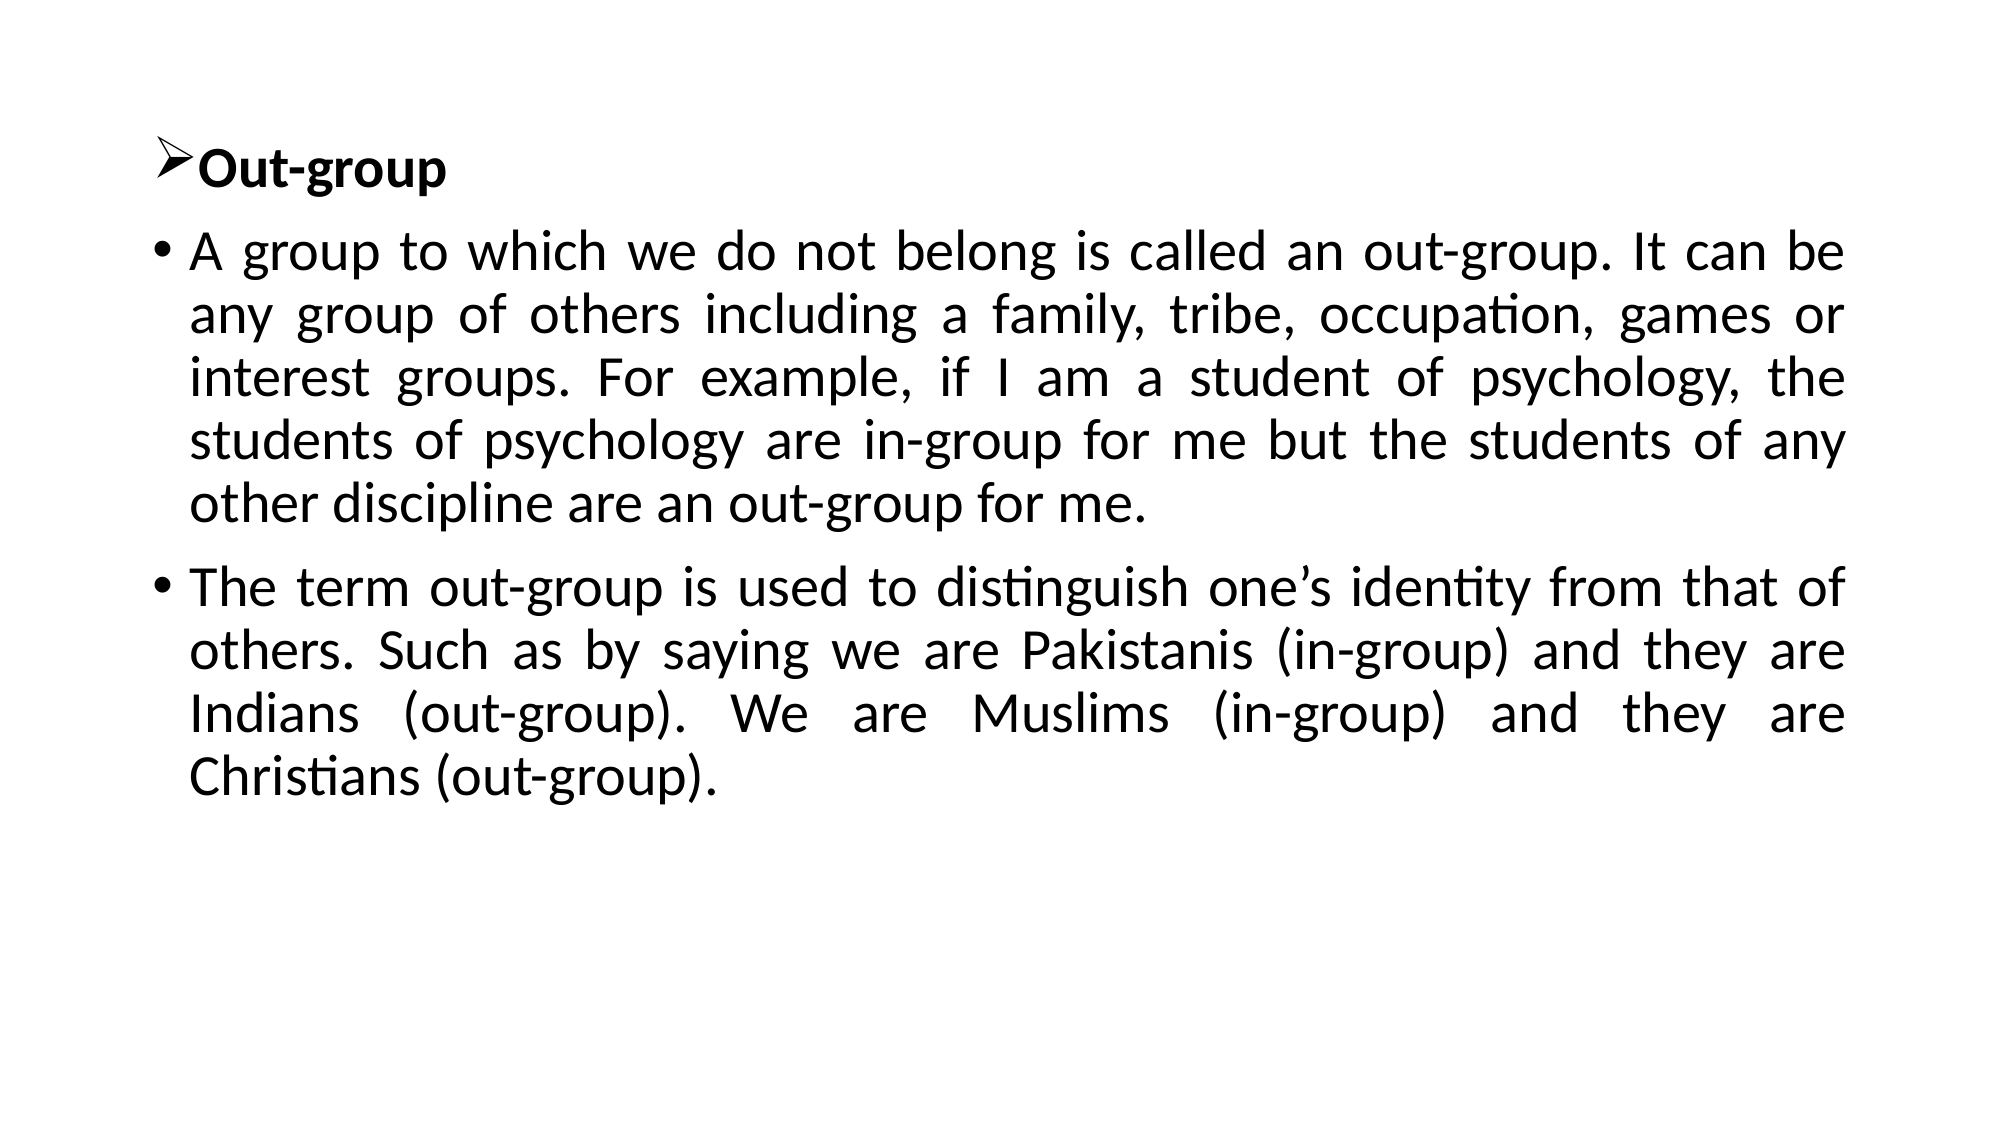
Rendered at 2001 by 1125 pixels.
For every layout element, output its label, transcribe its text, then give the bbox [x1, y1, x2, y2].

list Out-group A group to which we do not belong is called an out-group. It can be any group of others including a family, tribe, occupation, games or interest groups. For example, if I am a student of psychology, the students of psychology are in-group for me but the students of any other discipline are an out-group for me. The term out-group is used to distinguish one’s identity from that of others. Such as by saying we are Pakistanis (in-group) and they are Indians (out-group). We are Muslims (in-group) and they are Christians (out-group). [137, 129, 1863, 1014]
